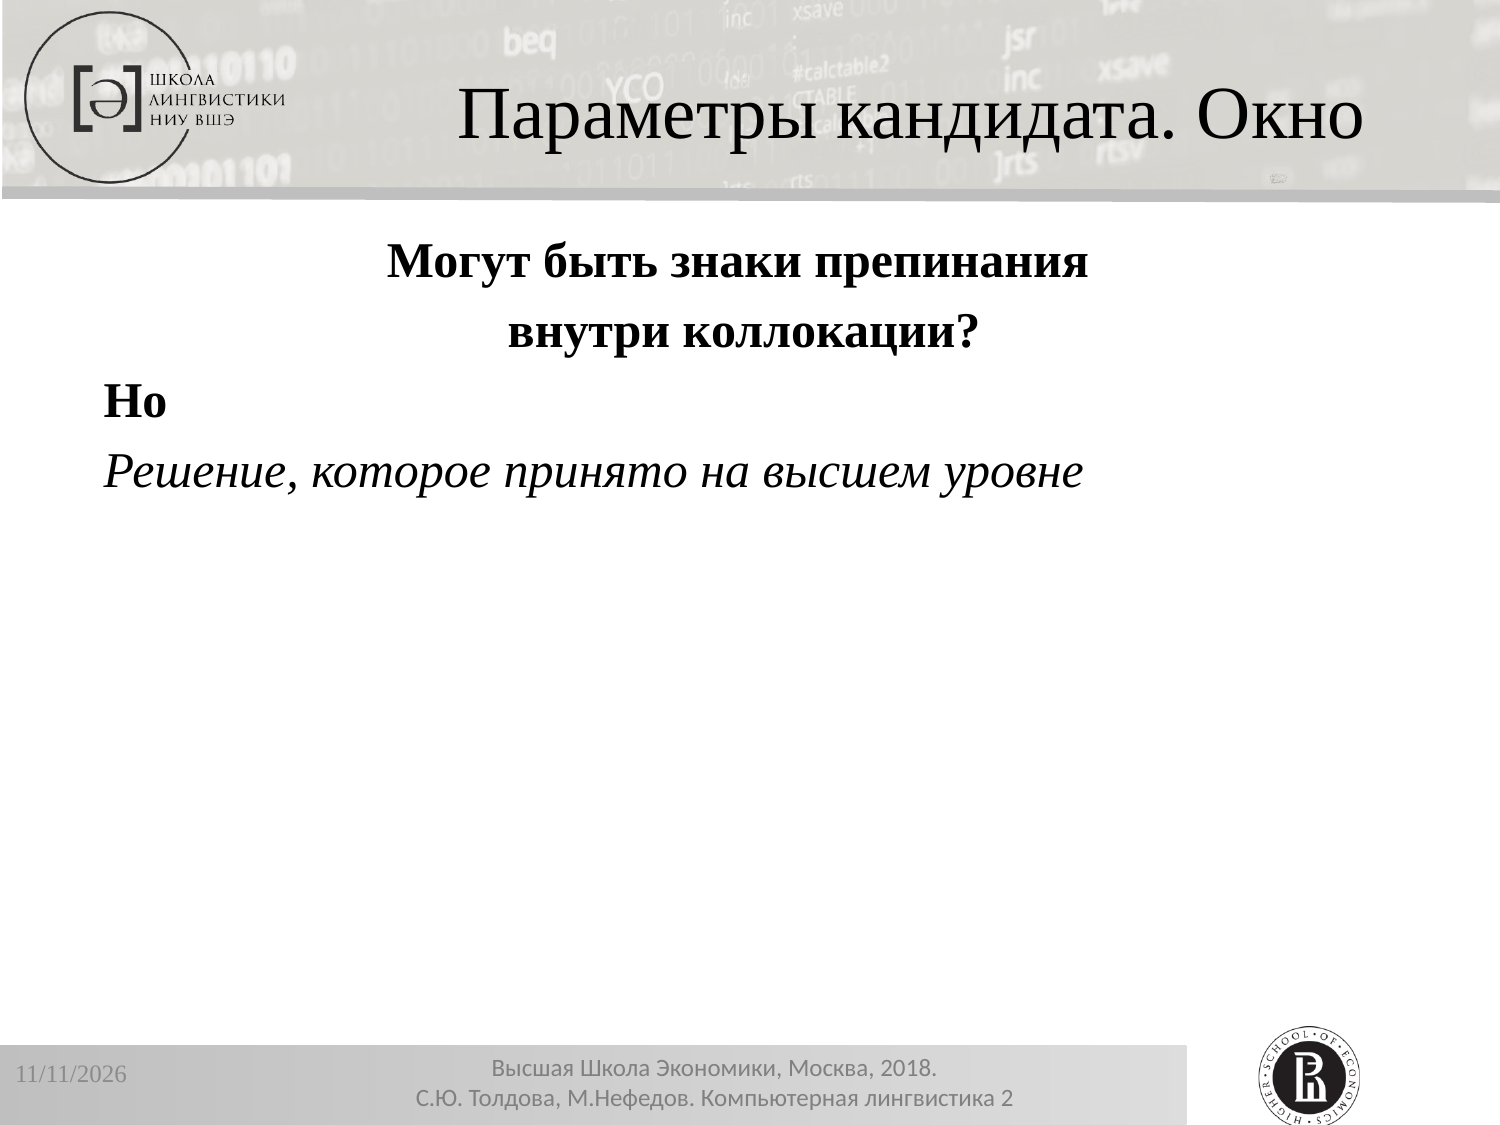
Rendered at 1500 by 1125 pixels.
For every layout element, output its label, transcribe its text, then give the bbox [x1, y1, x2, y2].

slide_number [0, 1042, 350, 1103]
list Могут быть знаки препинания внутри коллокации? Но Решение, которое принято на высшем уровне [88, 220, 1400, 976]
text_box Параметры кандидата. Окно [442, 42, 1424, 175]
picture [20, 7, 285, 187]
picture [1258, 1026, 1360, 1125]
